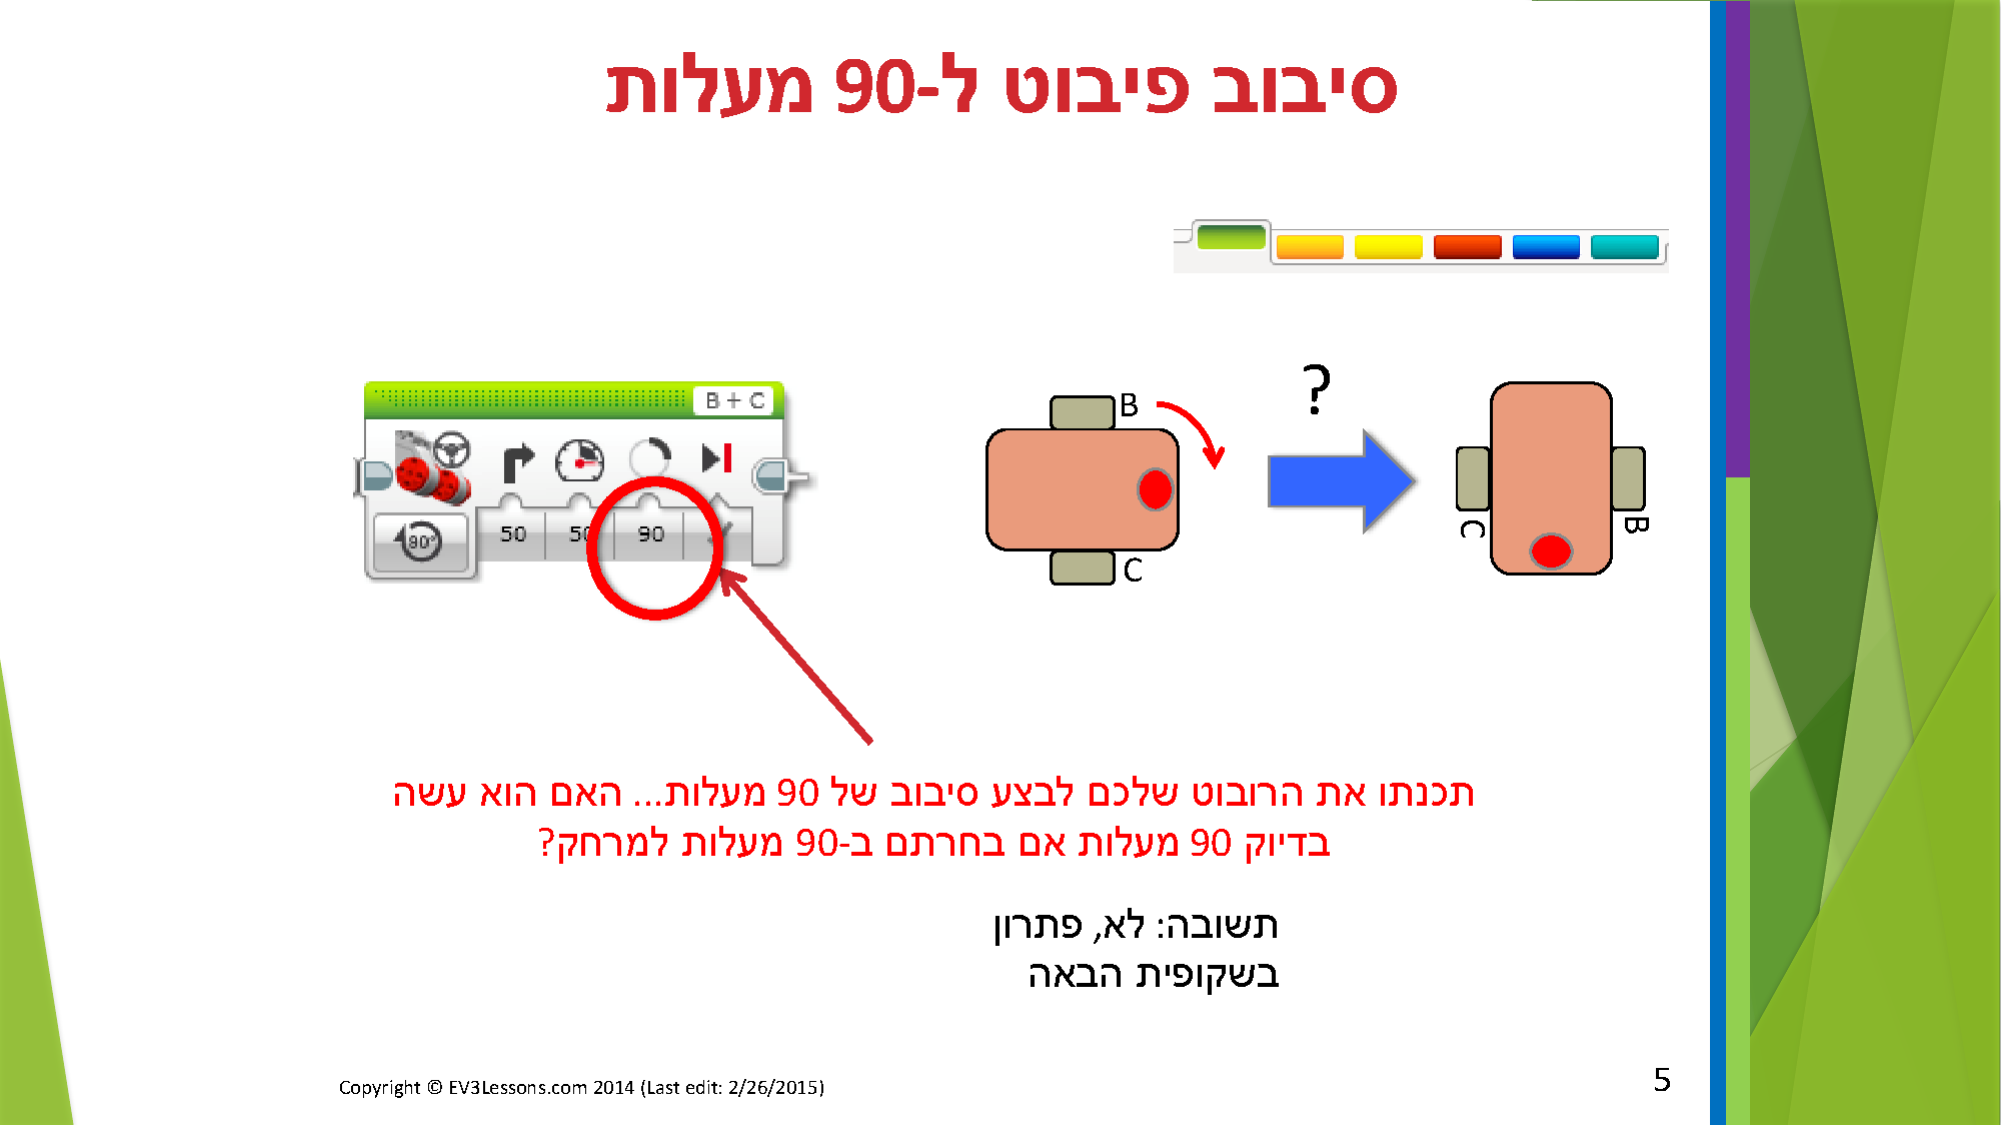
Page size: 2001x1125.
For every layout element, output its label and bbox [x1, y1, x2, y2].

picture [249, 0, 1751, 1125]
